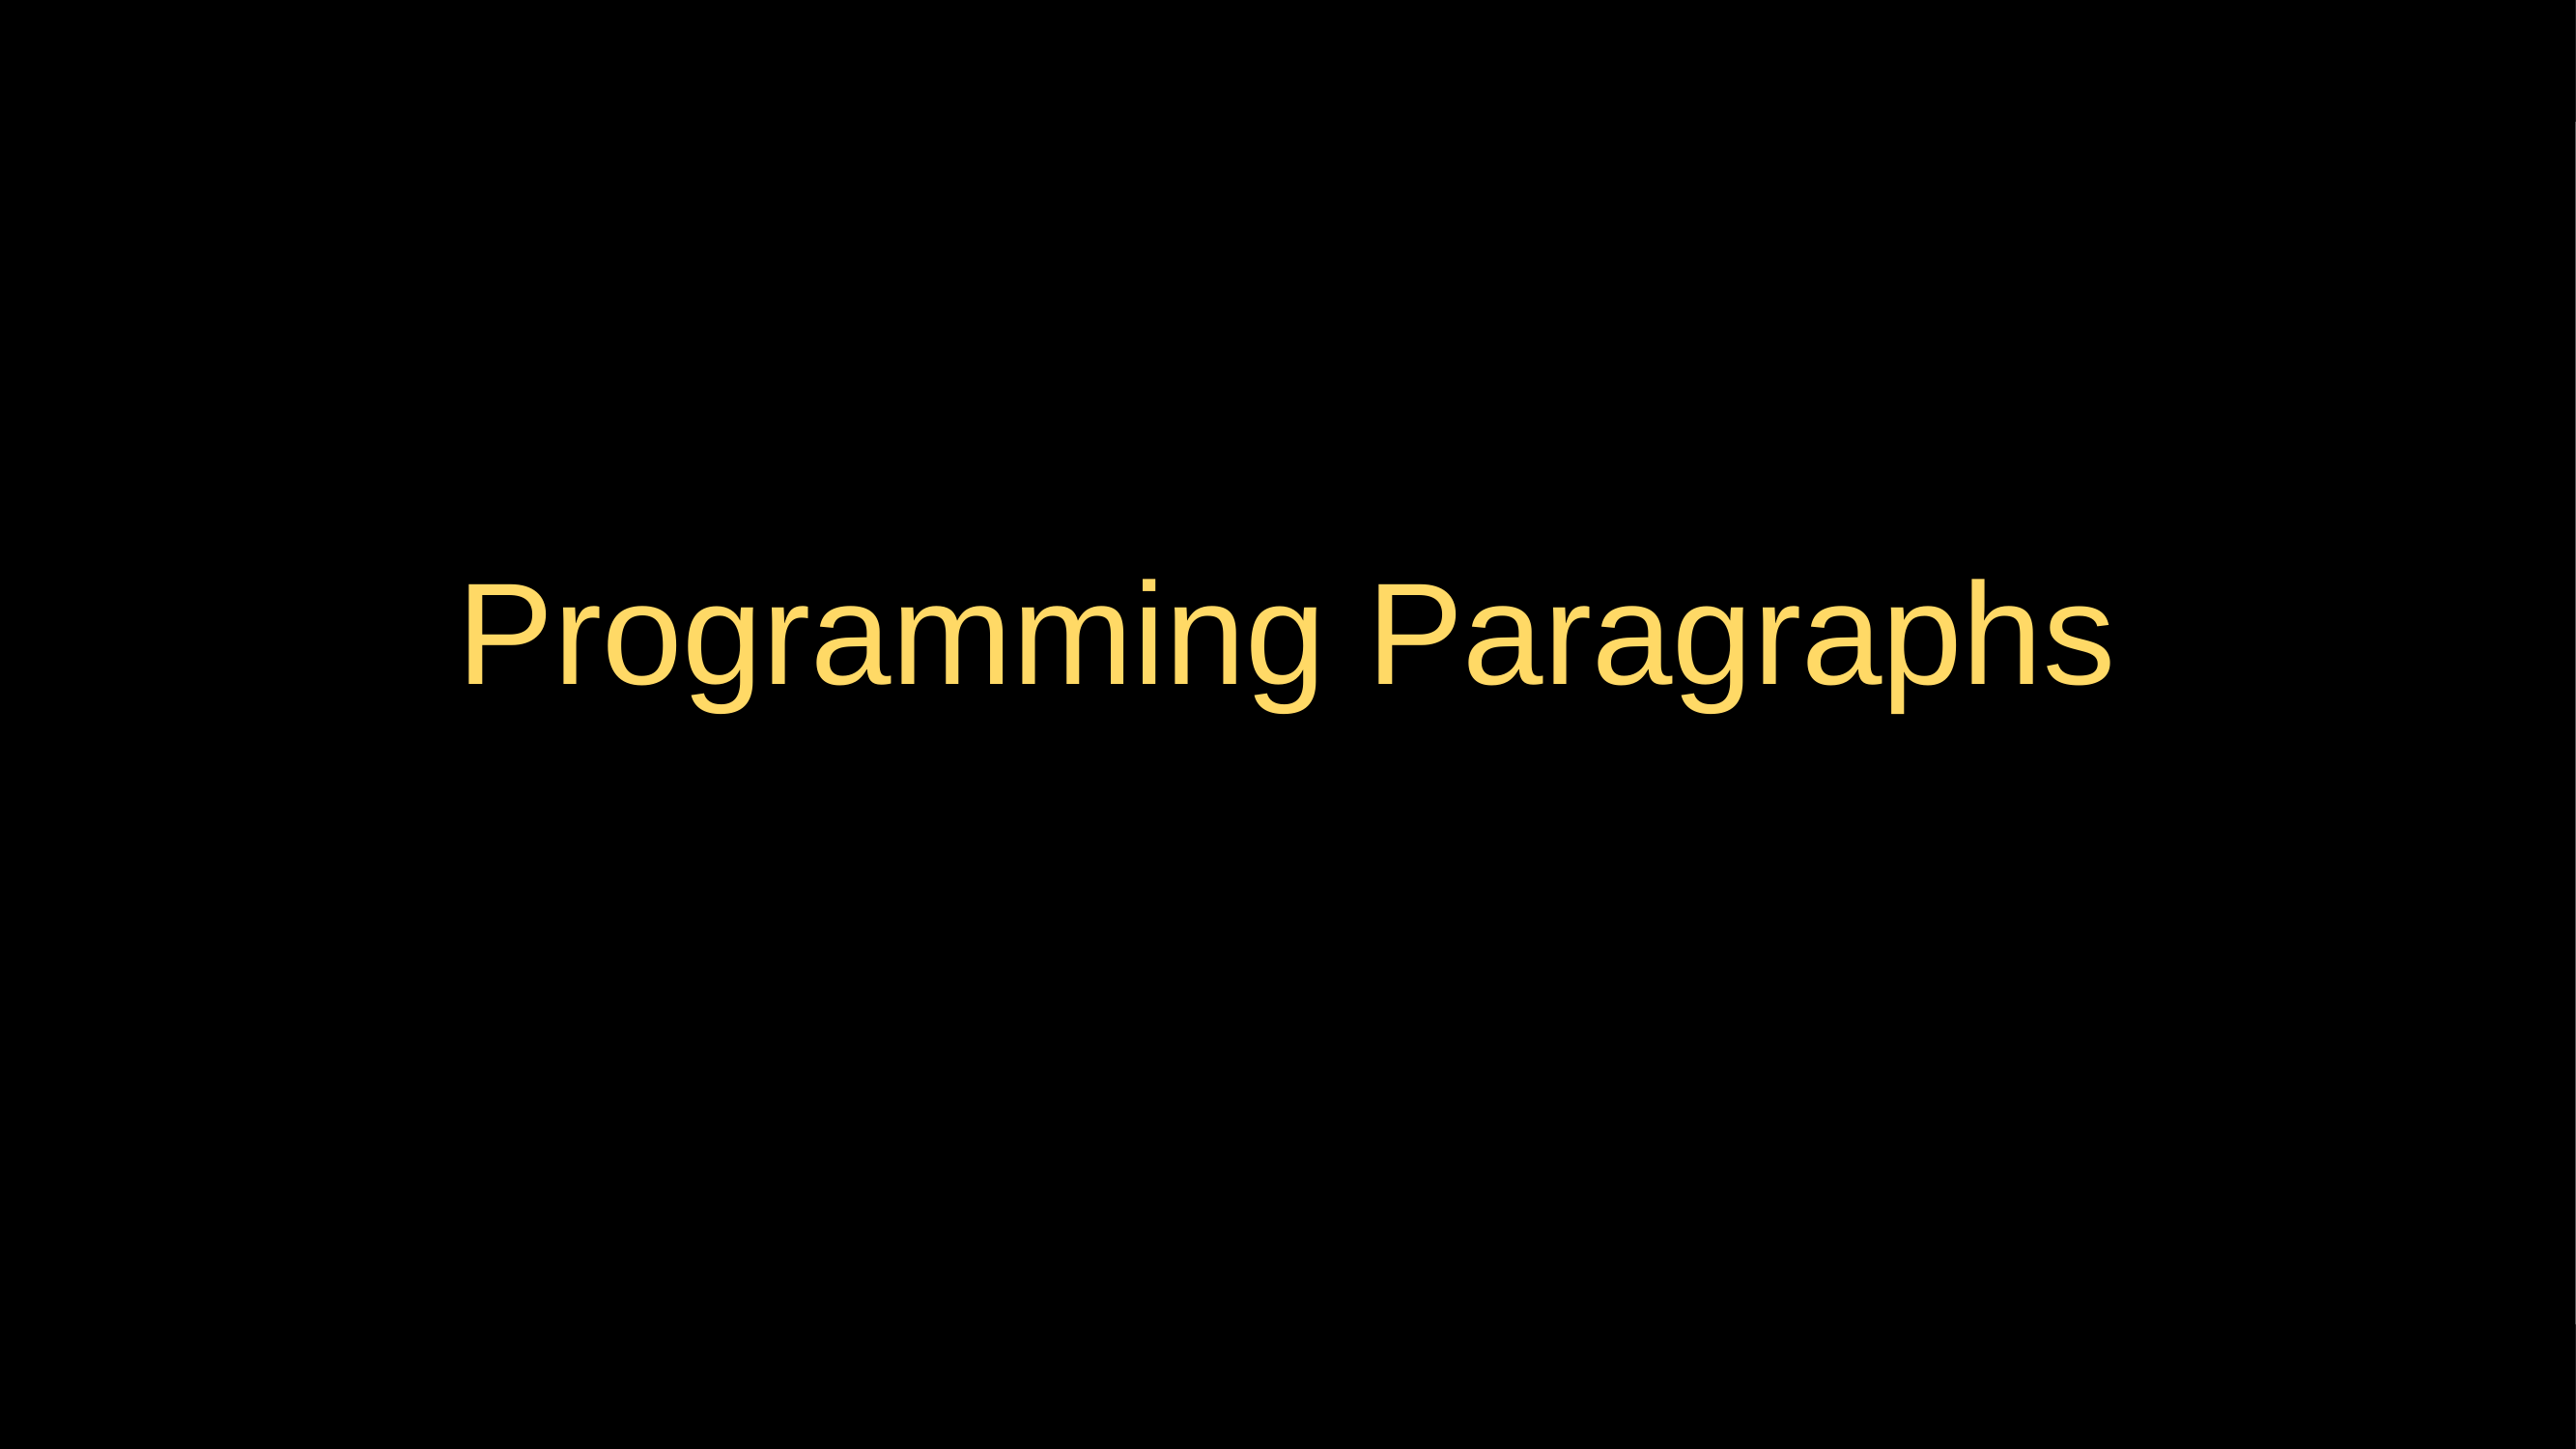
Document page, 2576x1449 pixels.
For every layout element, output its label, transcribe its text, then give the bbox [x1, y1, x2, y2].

title Programming Paragraphs [183, 425, 2391, 828]
